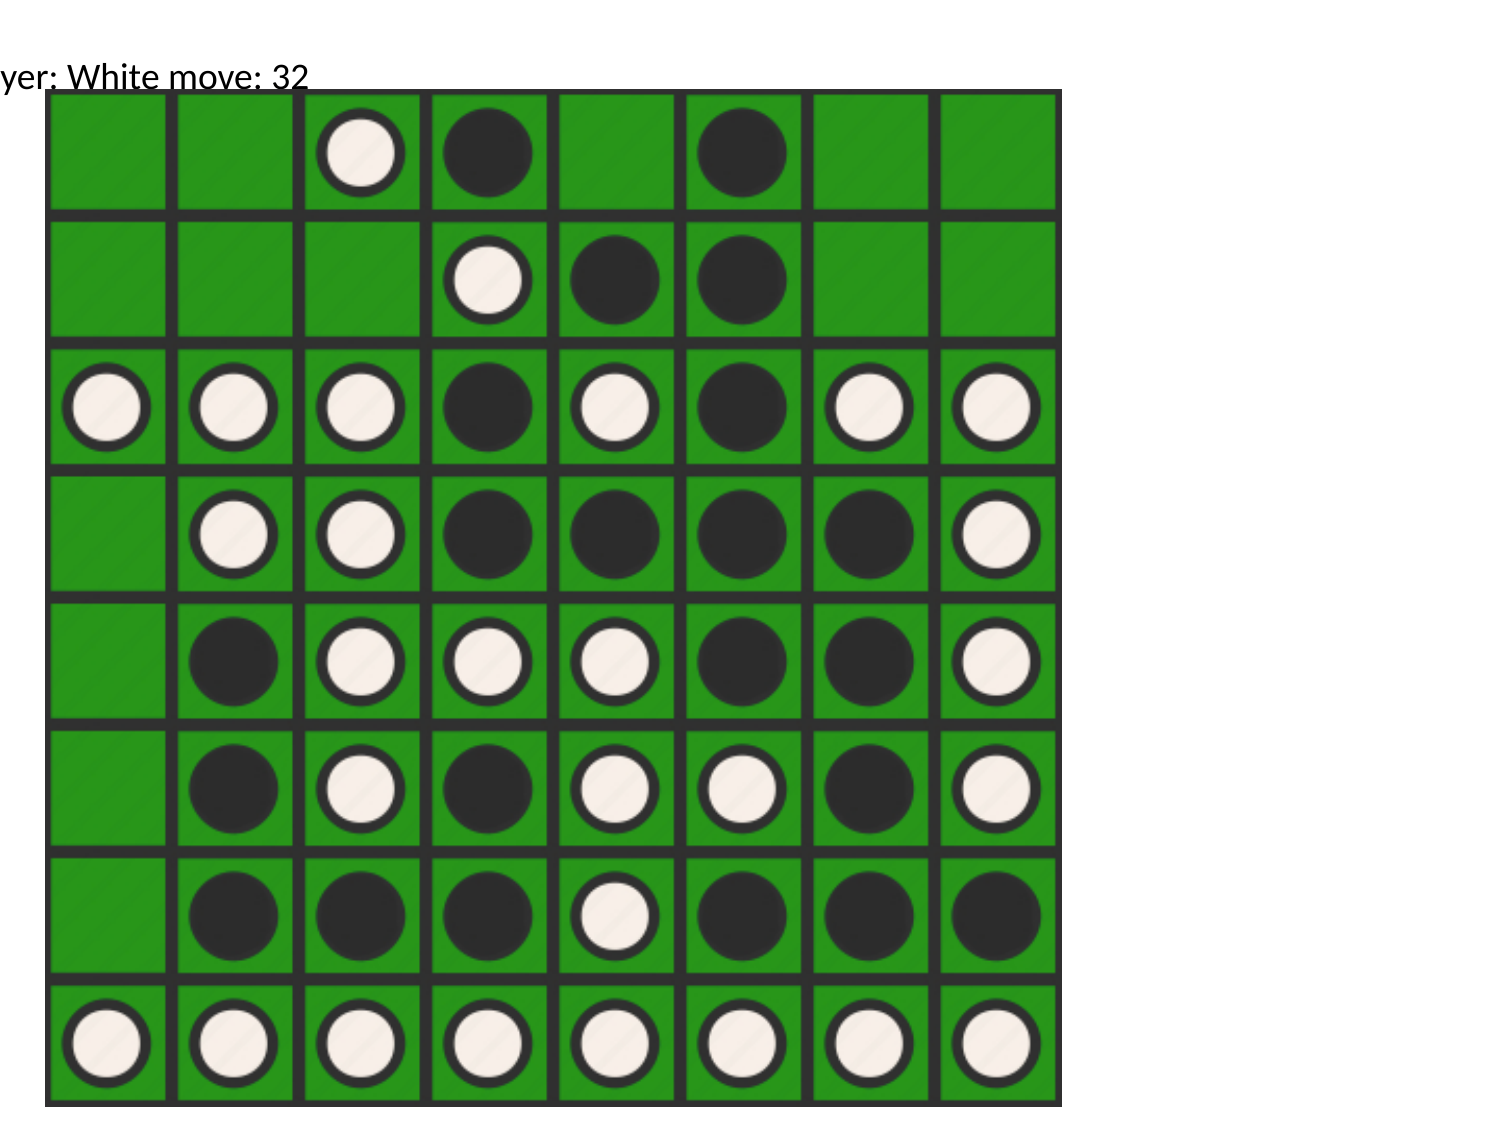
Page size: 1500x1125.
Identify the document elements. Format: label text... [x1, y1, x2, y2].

picture [44, 89, 1062, 1107]
text_box turn: 46 player: White move: 32 [0, 44, 325, 105]
